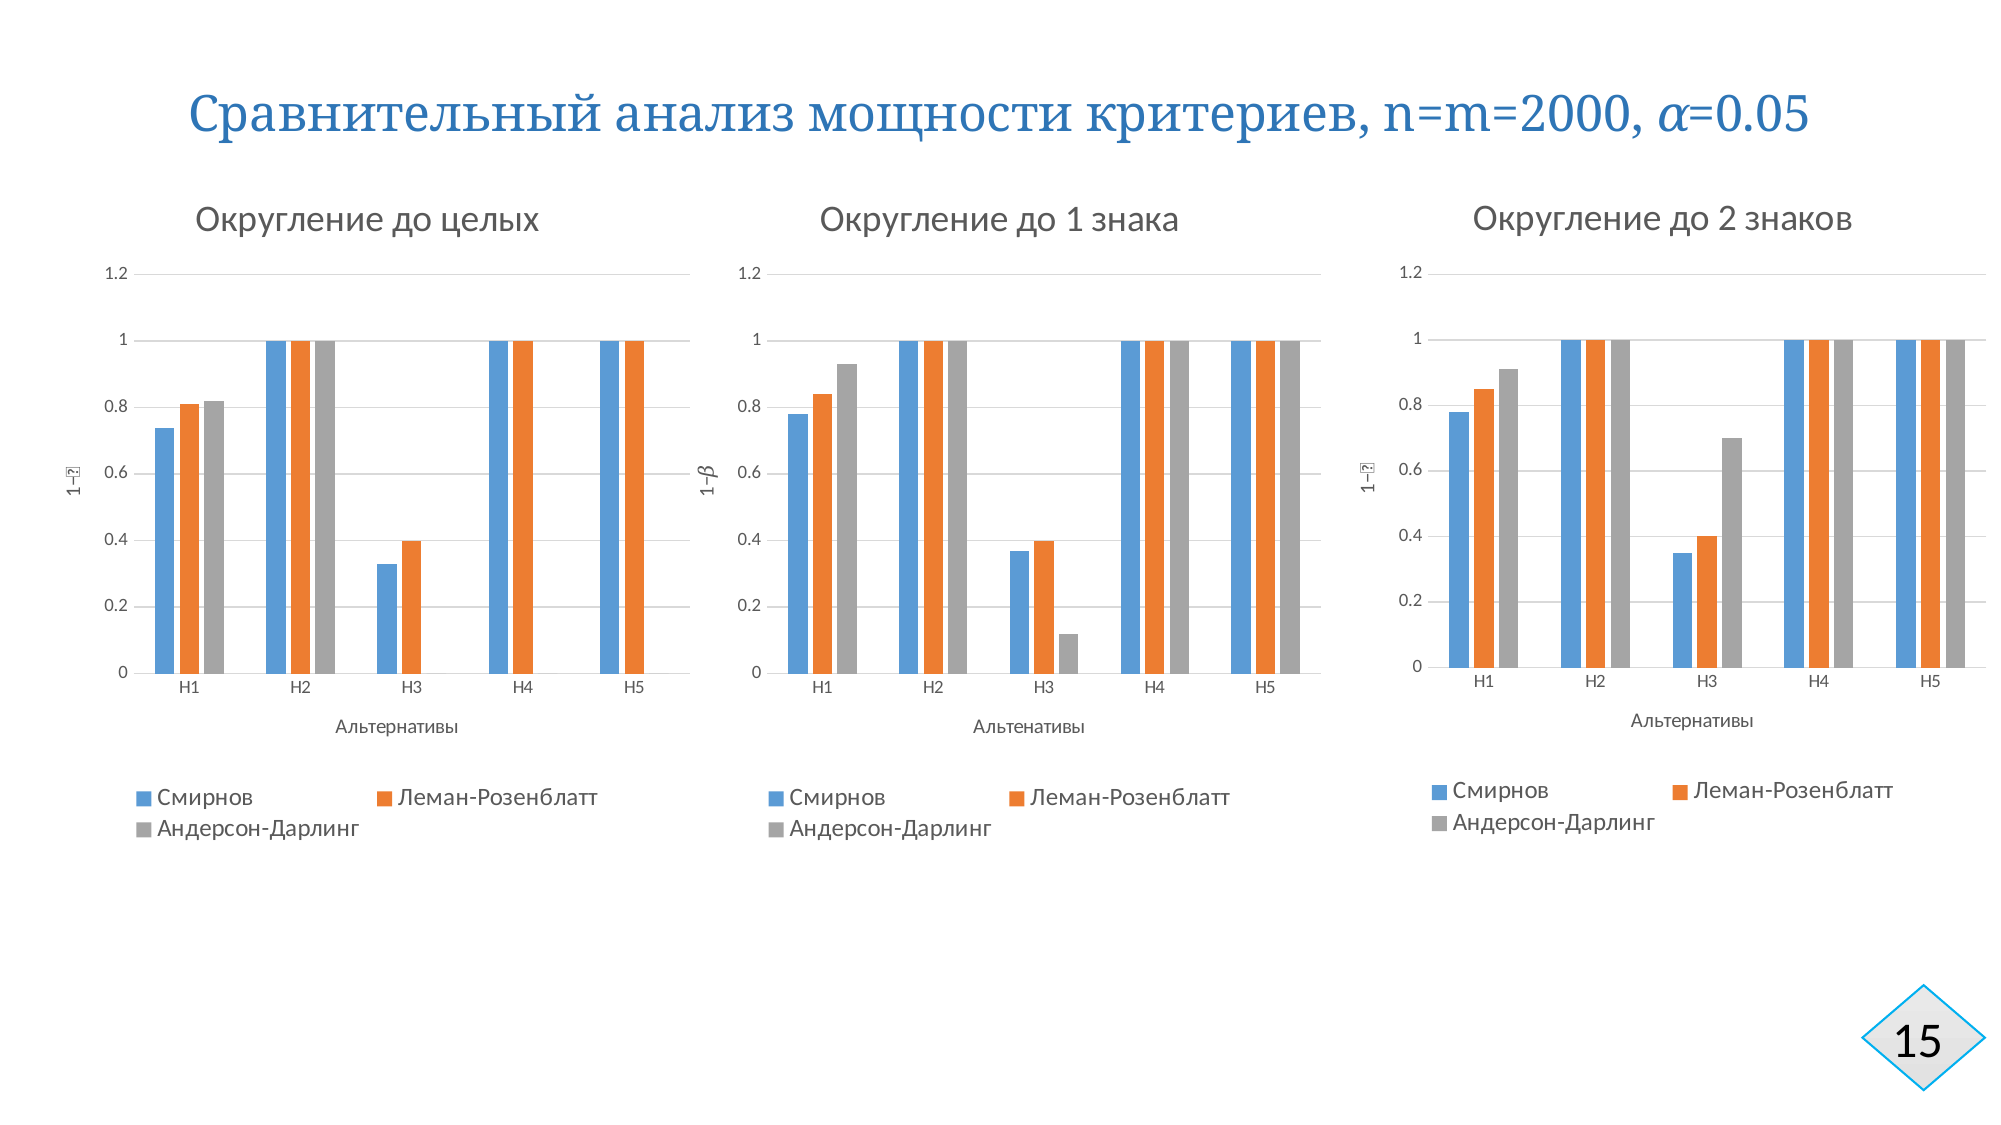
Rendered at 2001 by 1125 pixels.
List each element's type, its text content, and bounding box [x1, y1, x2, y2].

text_box [1904, 1075, 1943, 1092]
text_box [1905, 983, 1942, 999]
text_box [1970, 1023, 1987, 1052]
text_box 15 [1877, 999, 1970, 1075]
title Сравнительный анализ мощности критериев, n=m=2000, 𝛼=0.05 [137, 59, 1863, 169]
text_box [1860, 1023, 1877, 1052]
chart [31, 169, 2000, 849]
